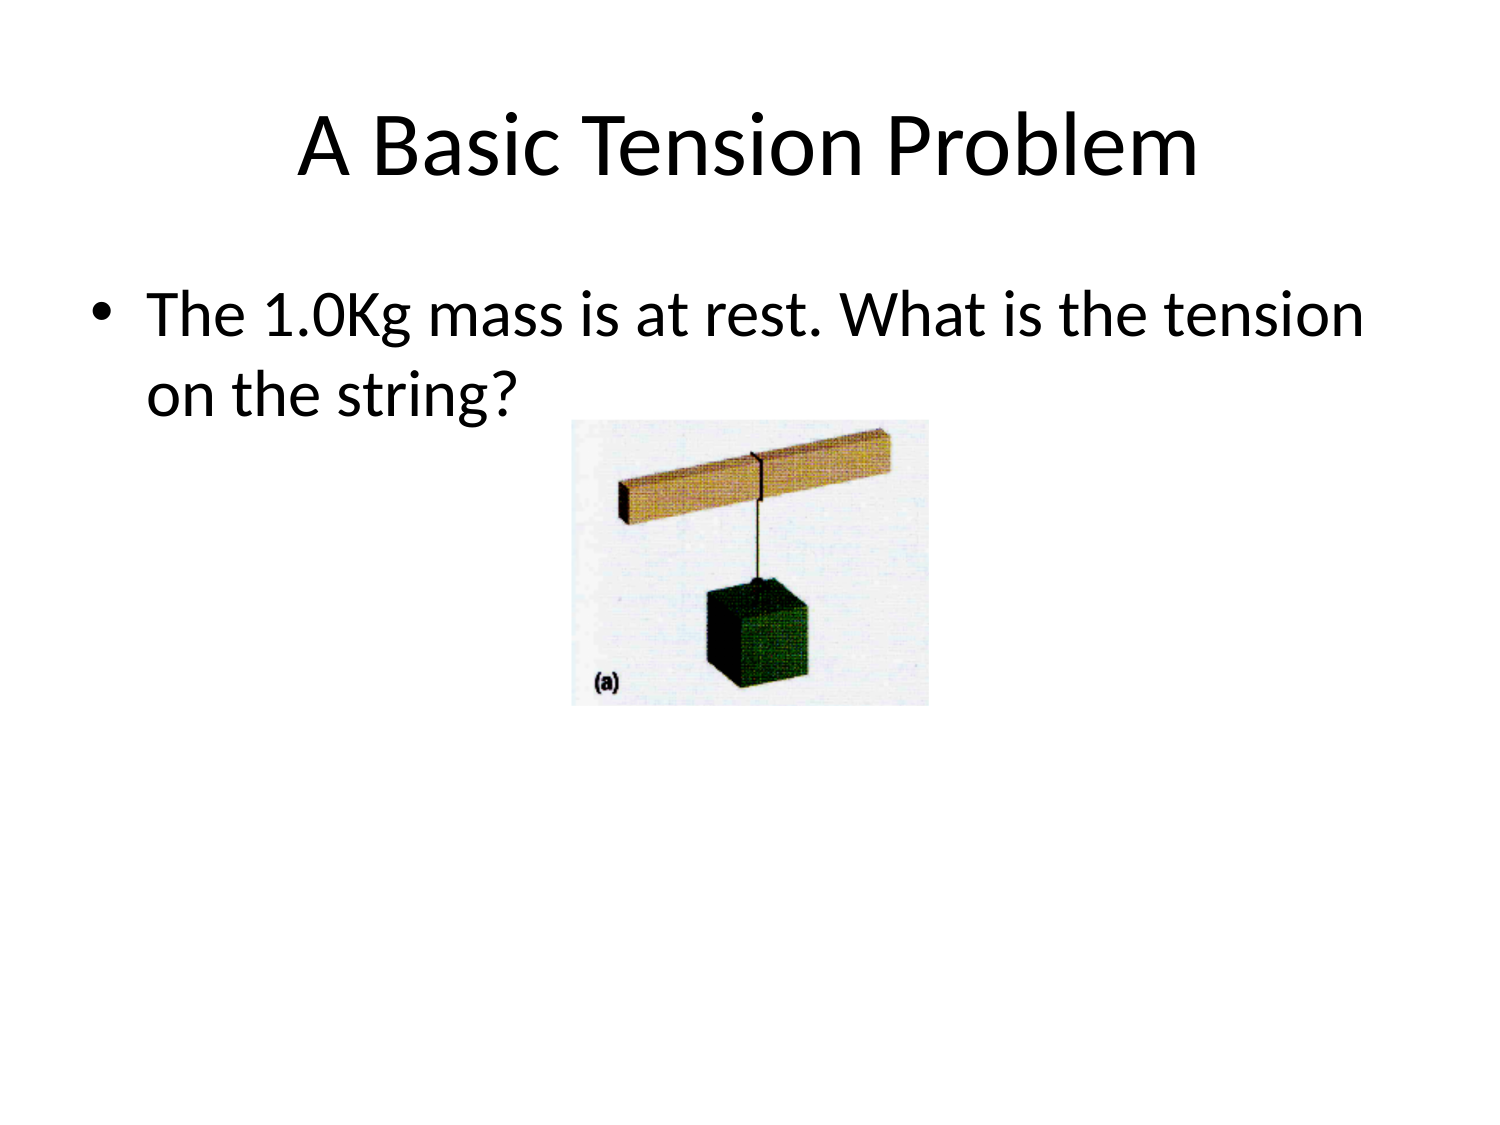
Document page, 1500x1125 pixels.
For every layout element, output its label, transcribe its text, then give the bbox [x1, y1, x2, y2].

title A Basic Tension Problem [75, 45, 1425, 233]
list The 1.0Kg mass is at rest. What is the tension on the string? [75, 262, 1425, 1005]
picture [571, 419, 929, 706]
